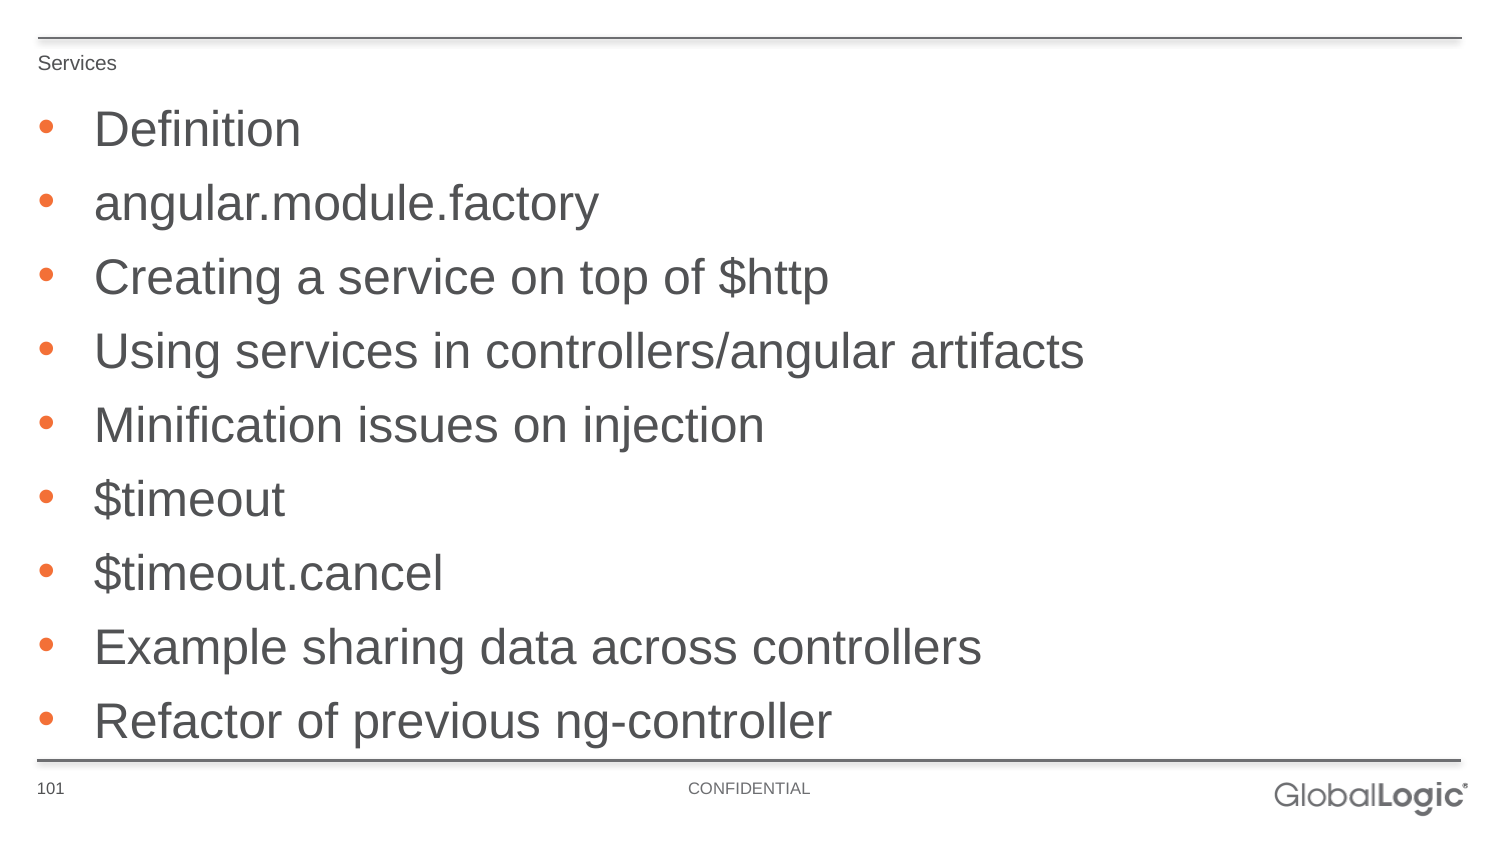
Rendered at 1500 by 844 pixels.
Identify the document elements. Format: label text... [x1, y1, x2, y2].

picture [1274, 781, 1468, 817]
list Definition angular.module.factory Creating a service on top of $http Using services in controllers/angular artifacts Minification issues on injection $timeout $timeout.cancel Example sharing data across controllers Refactor of previous ng-controller example [37, 96, 1463, 742]
list Services [37, 49, 750, 87]
